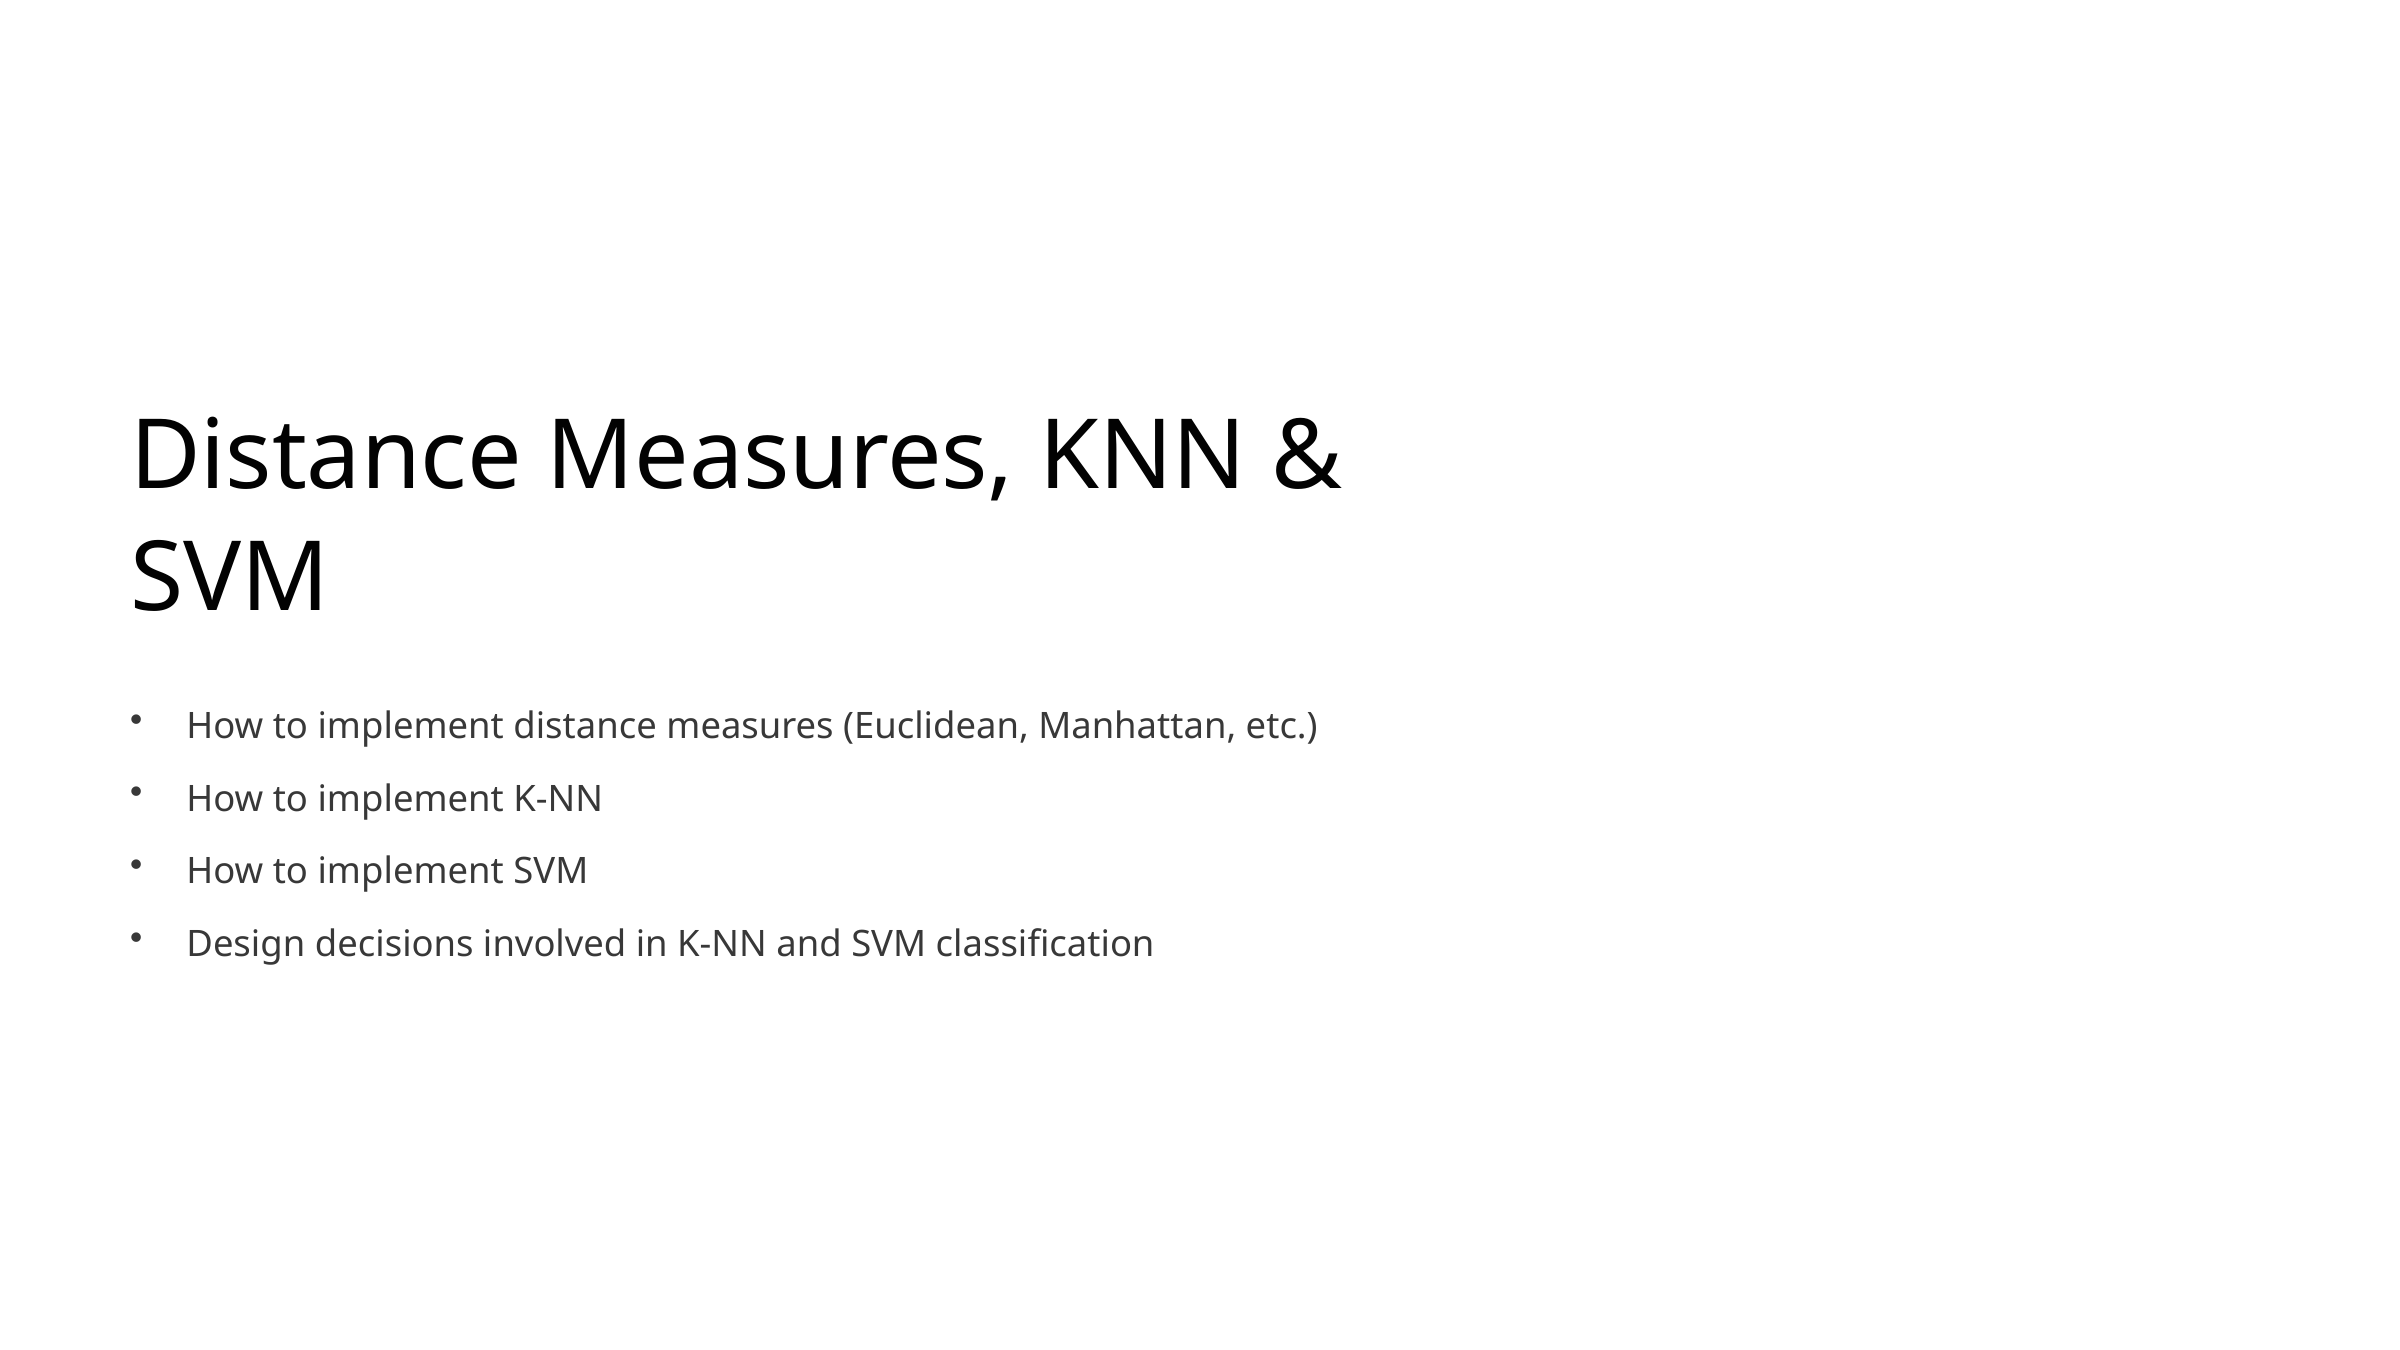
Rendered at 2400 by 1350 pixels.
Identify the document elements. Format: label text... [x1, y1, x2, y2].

text_box How to implement K-NN [130, 758, 1370, 819]
text_box How to implement SVM [130, 831, 1370, 891]
text_box How to implement distance measures (Euclidean, Manhattan, etc.) [130, 686, 1370, 746]
text_box Design decisions involved in K-NN and SVM classification [130, 903, 1370, 964]
text_box Distance Measures, KNN & SVM [130, 386, 1370, 631]
